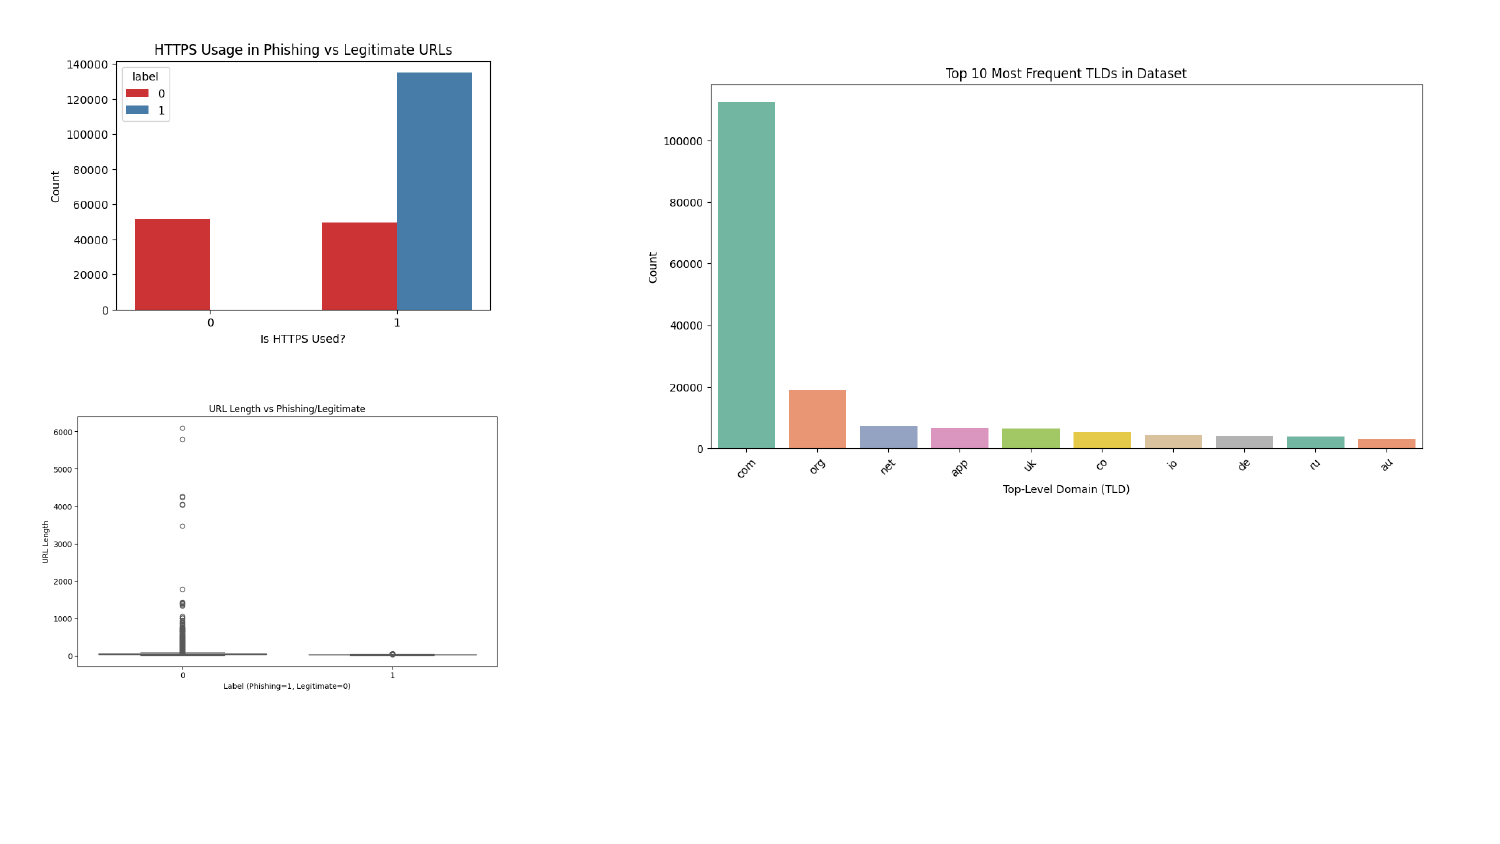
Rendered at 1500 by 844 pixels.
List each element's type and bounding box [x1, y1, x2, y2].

picture [37, 399, 502, 696]
picture [640, 58, 1430, 504]
picture [41, 35, 498, 352]
